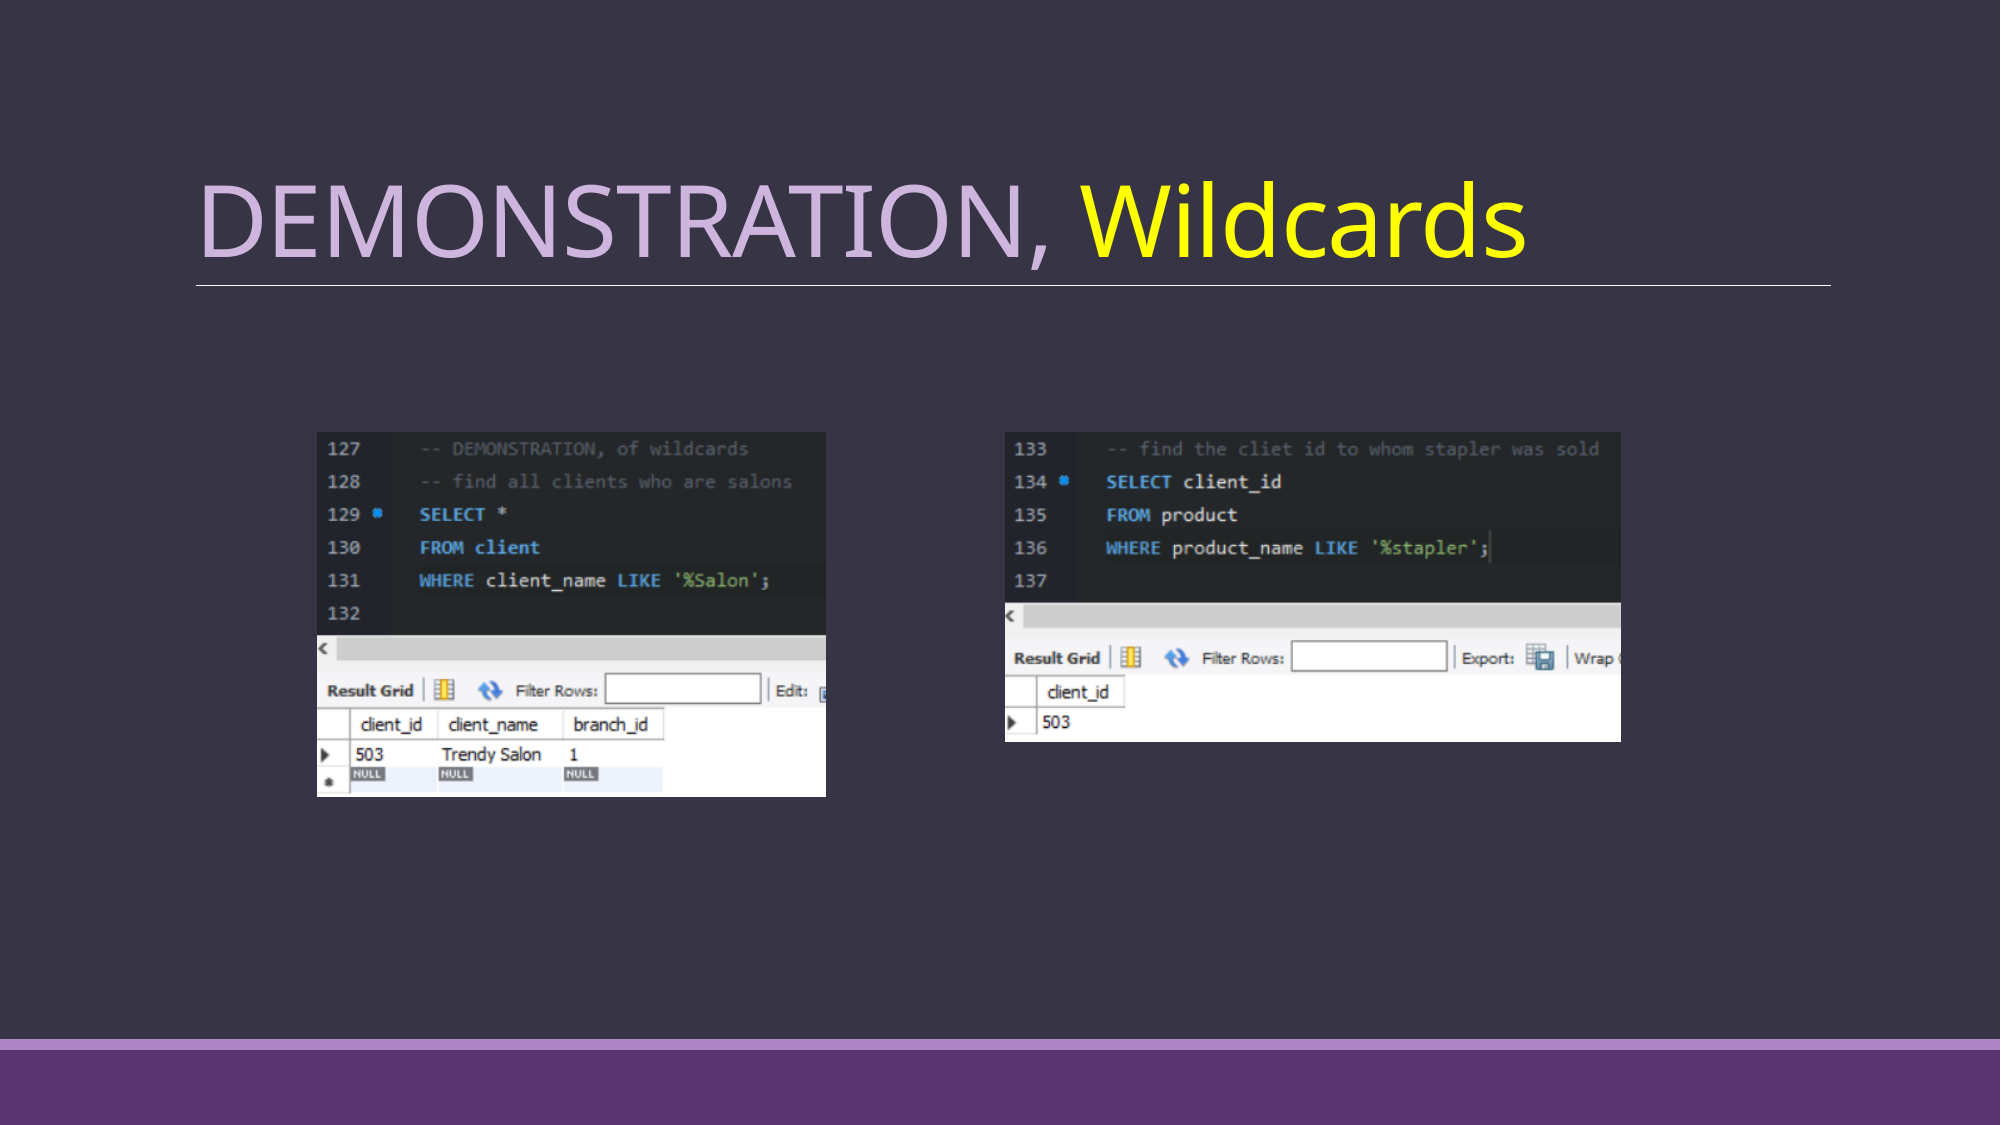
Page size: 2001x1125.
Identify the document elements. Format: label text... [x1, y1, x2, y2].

picture [317, 431, 826, 797]
title DEMONSTRATION, Wildcards [180, 47, 1830, 285]
picture [1004, 431, 1621, 742]
